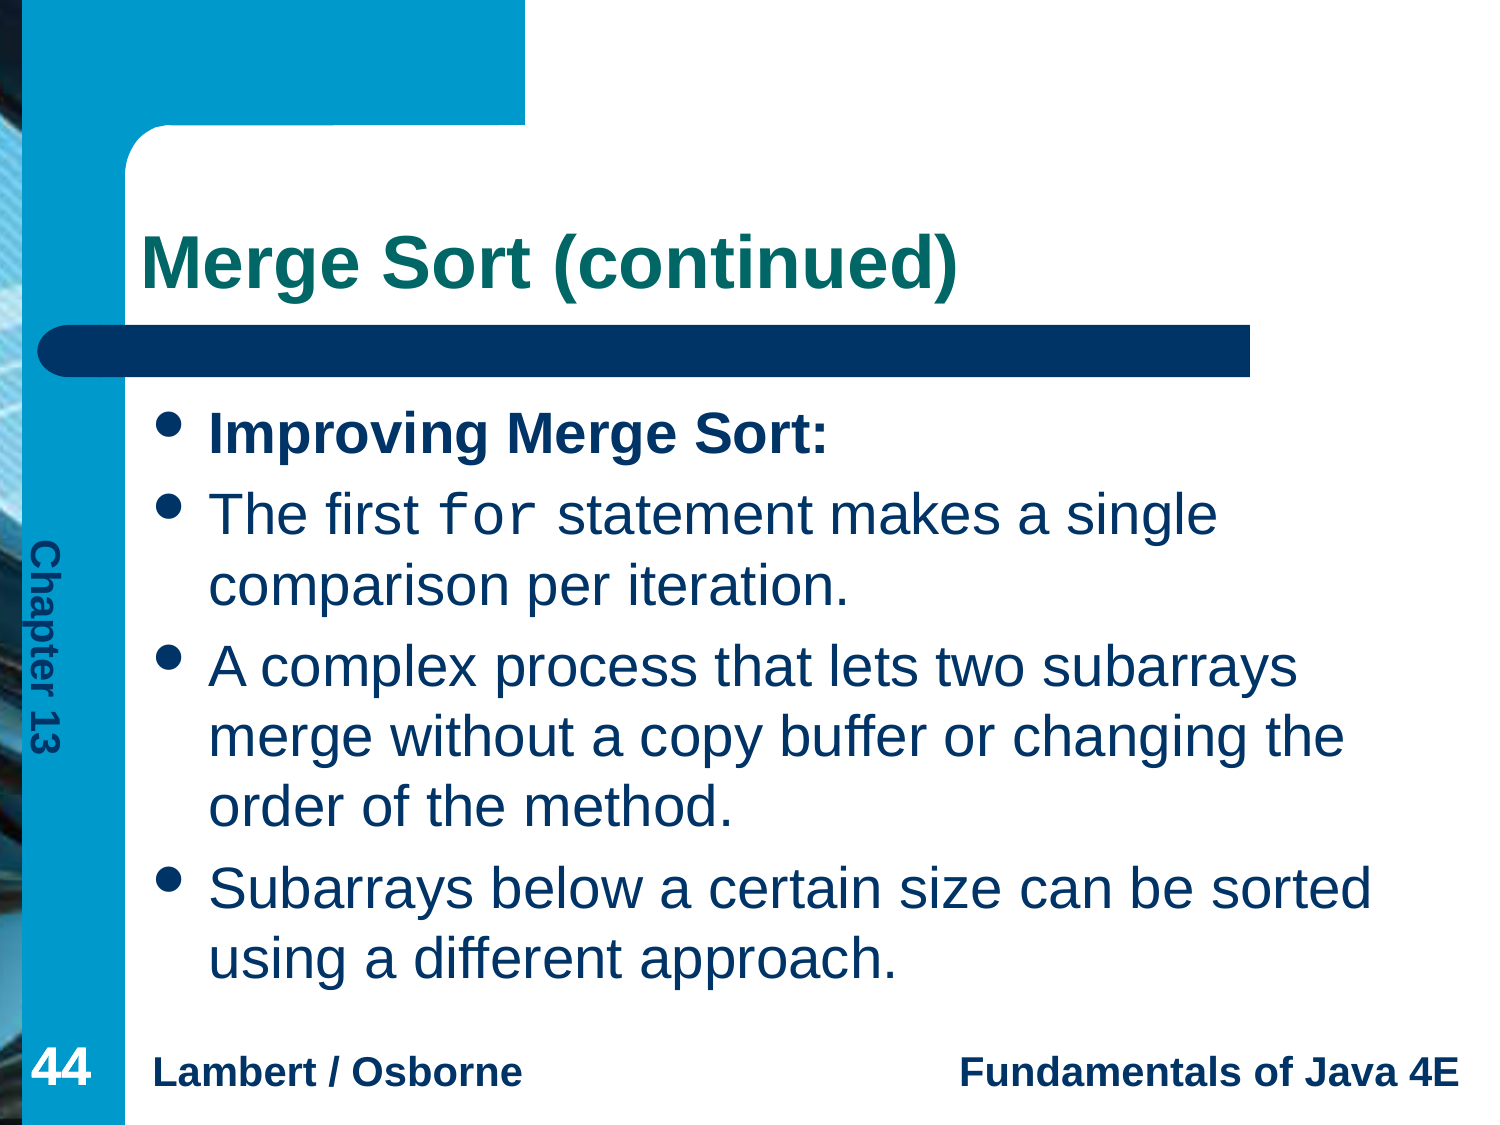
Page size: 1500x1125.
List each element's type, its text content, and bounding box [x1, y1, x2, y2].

title Merge Sort (continued) [124, 124, 1426, 313]
text_box 44 [13, 1023, 111, 1105]
list Improving Merge Sort: The first for statement makes a single comparison per iteration. A complex process that lets two subarrays merge without a copy buffer or changing the order of the method. Subarrays below a certain size can be sorted using a different approach. [137, 387, 1413, 999]
picture [0, 0, 22, 1125]
